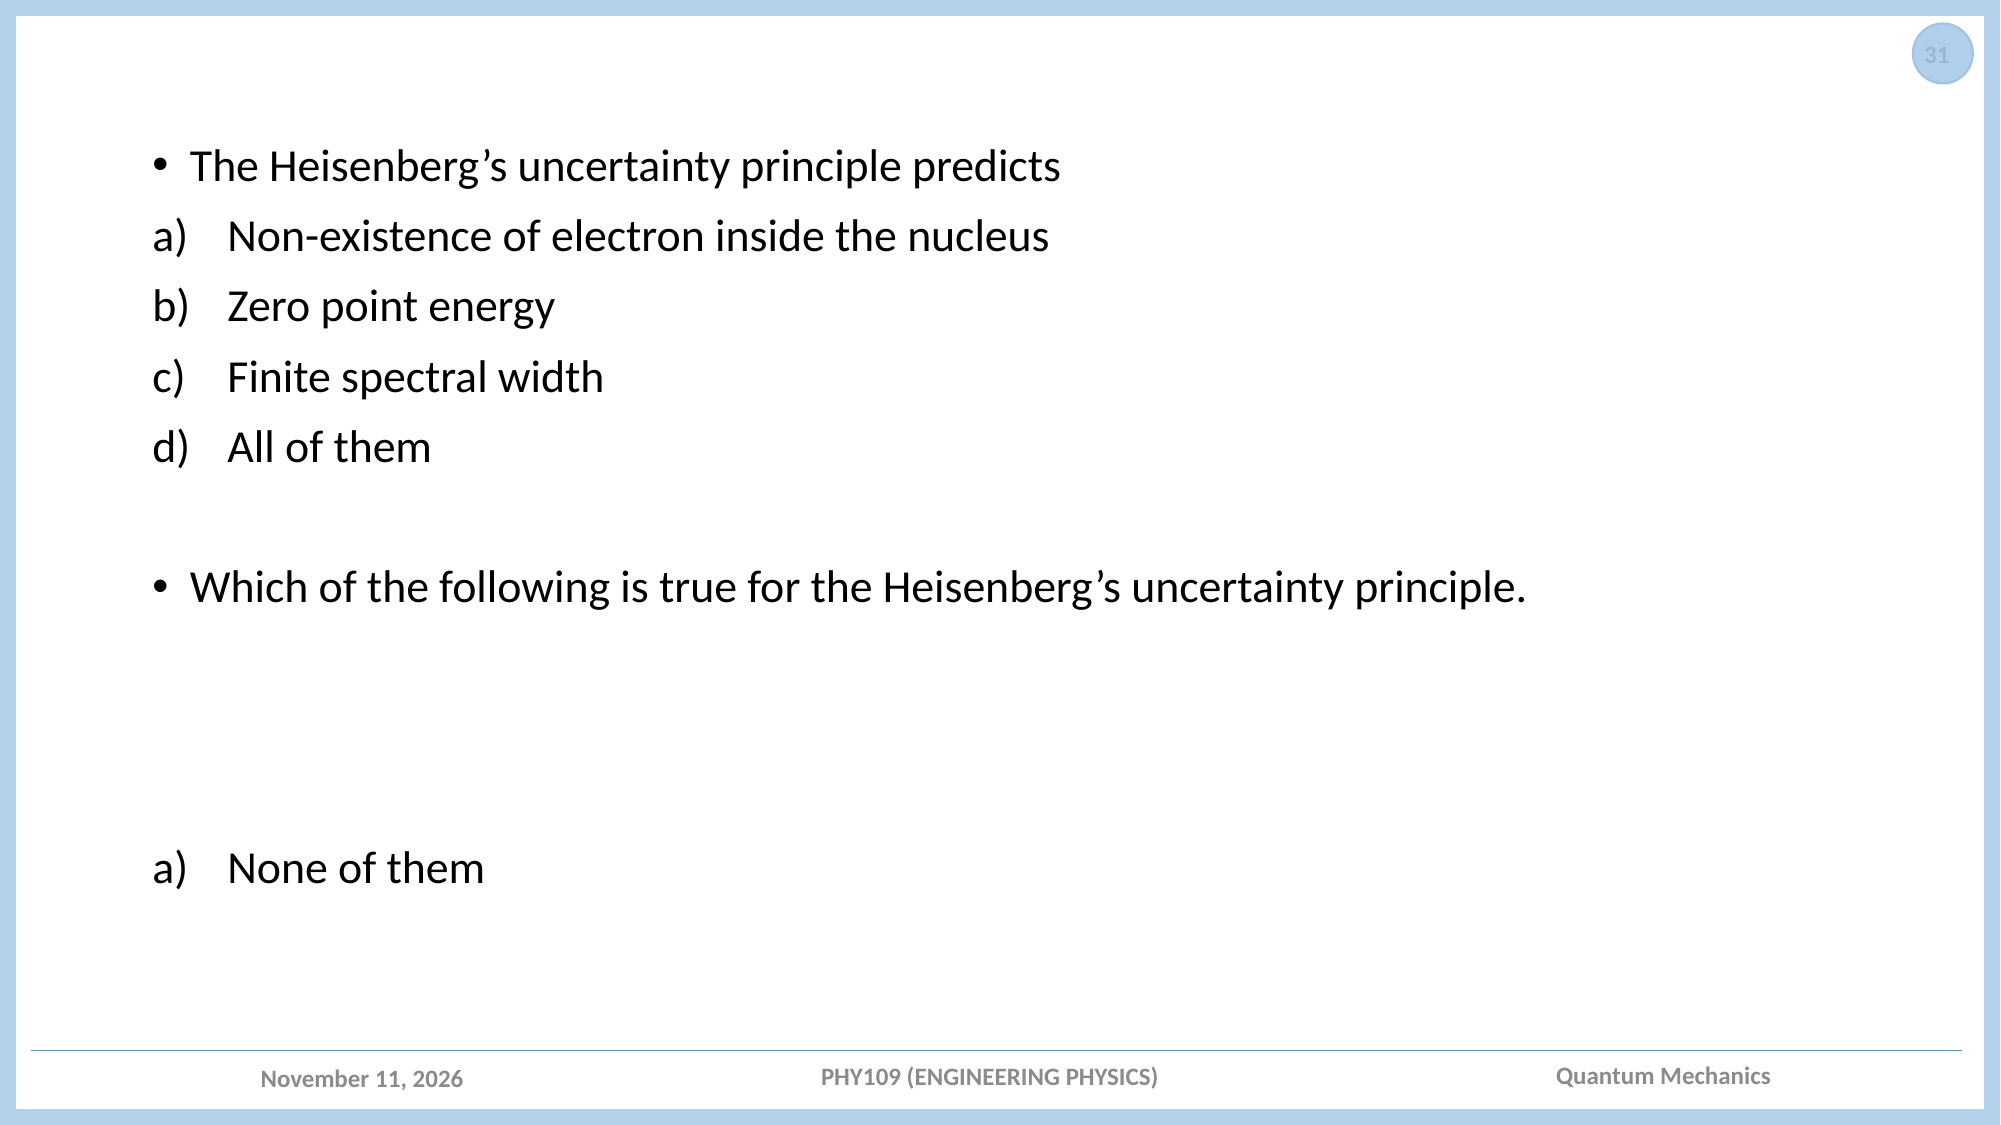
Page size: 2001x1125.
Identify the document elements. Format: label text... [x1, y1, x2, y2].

footer PHY109 (ENGINEERING PHYSICS) [652, 1044, 1328, 1105]
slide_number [137, 1047, 588, 1108]
slide_number 31 [1897, 23, 1965, 84]
